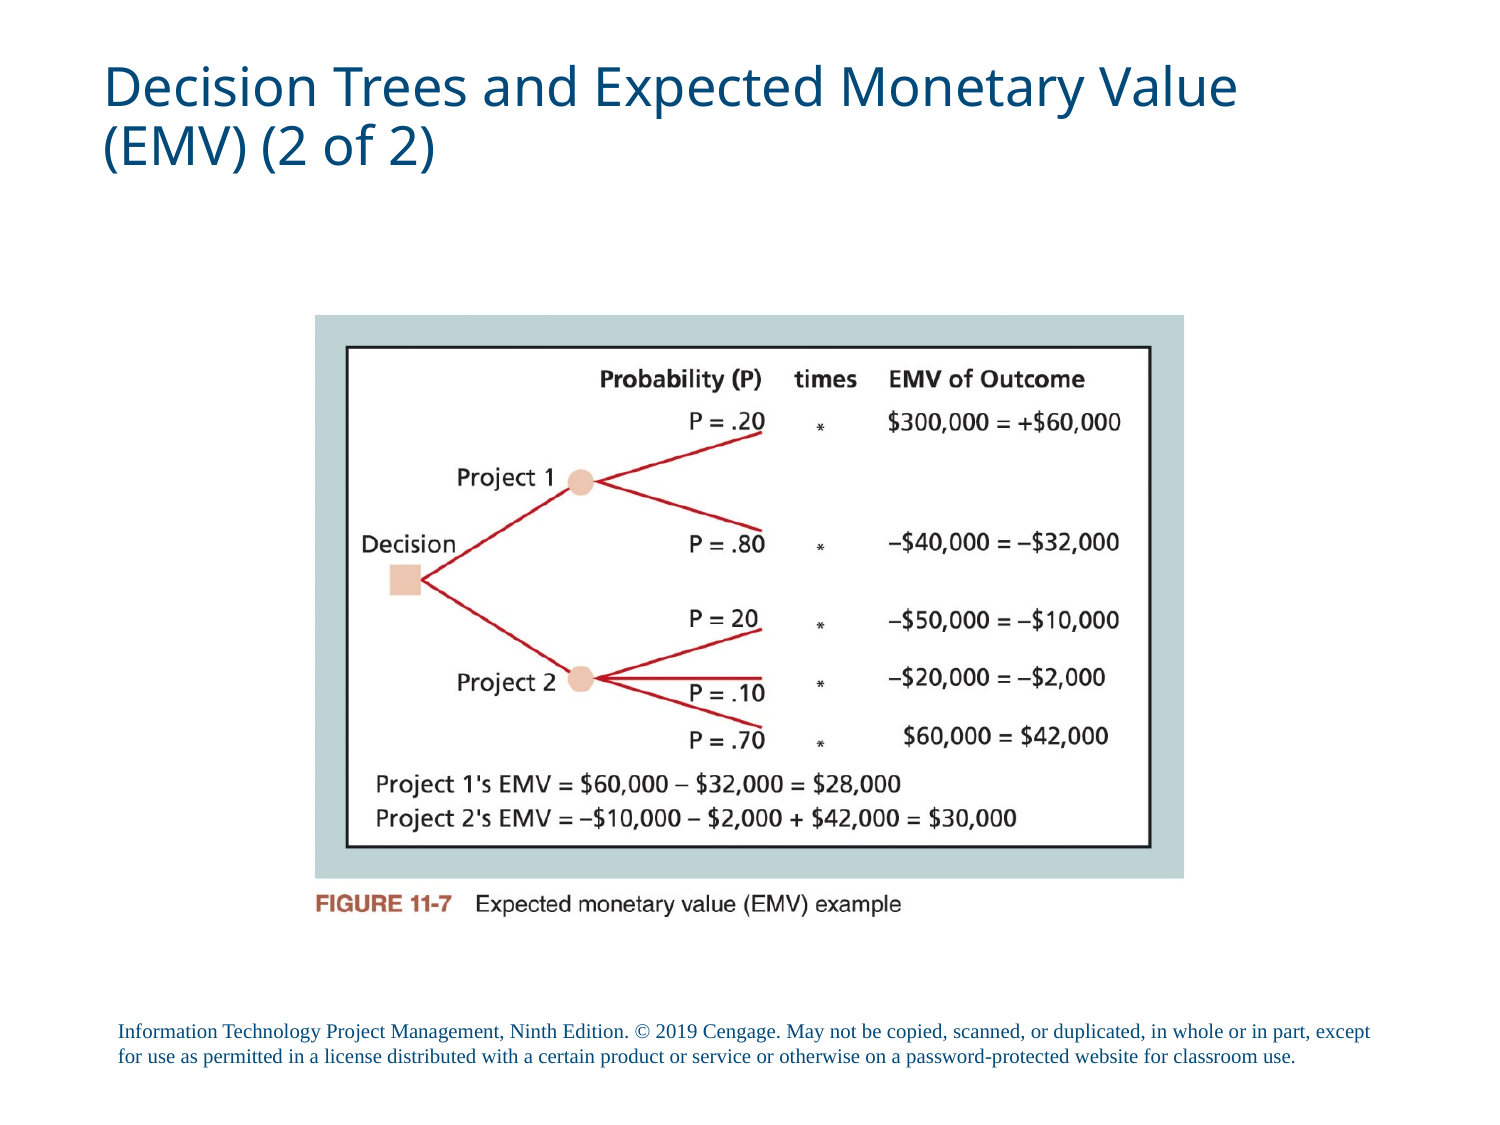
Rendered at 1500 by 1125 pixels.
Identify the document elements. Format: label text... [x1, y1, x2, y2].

picture [312, 312, 1186, 919]
title Decision Trees and Expected Monetary Value (EMV) (2 of 2) [103, 59, 1397, 278]
footer Information Technology Project Management, Ninth Edition. © 2019 Cengage. May not be copied, scanned, or duplicated, in whole or in part, except for use as permitted in a license distributed with a certain product or service or otherwise on a password-protected website for classroom use. [103, 1009, 1397, 1070]
